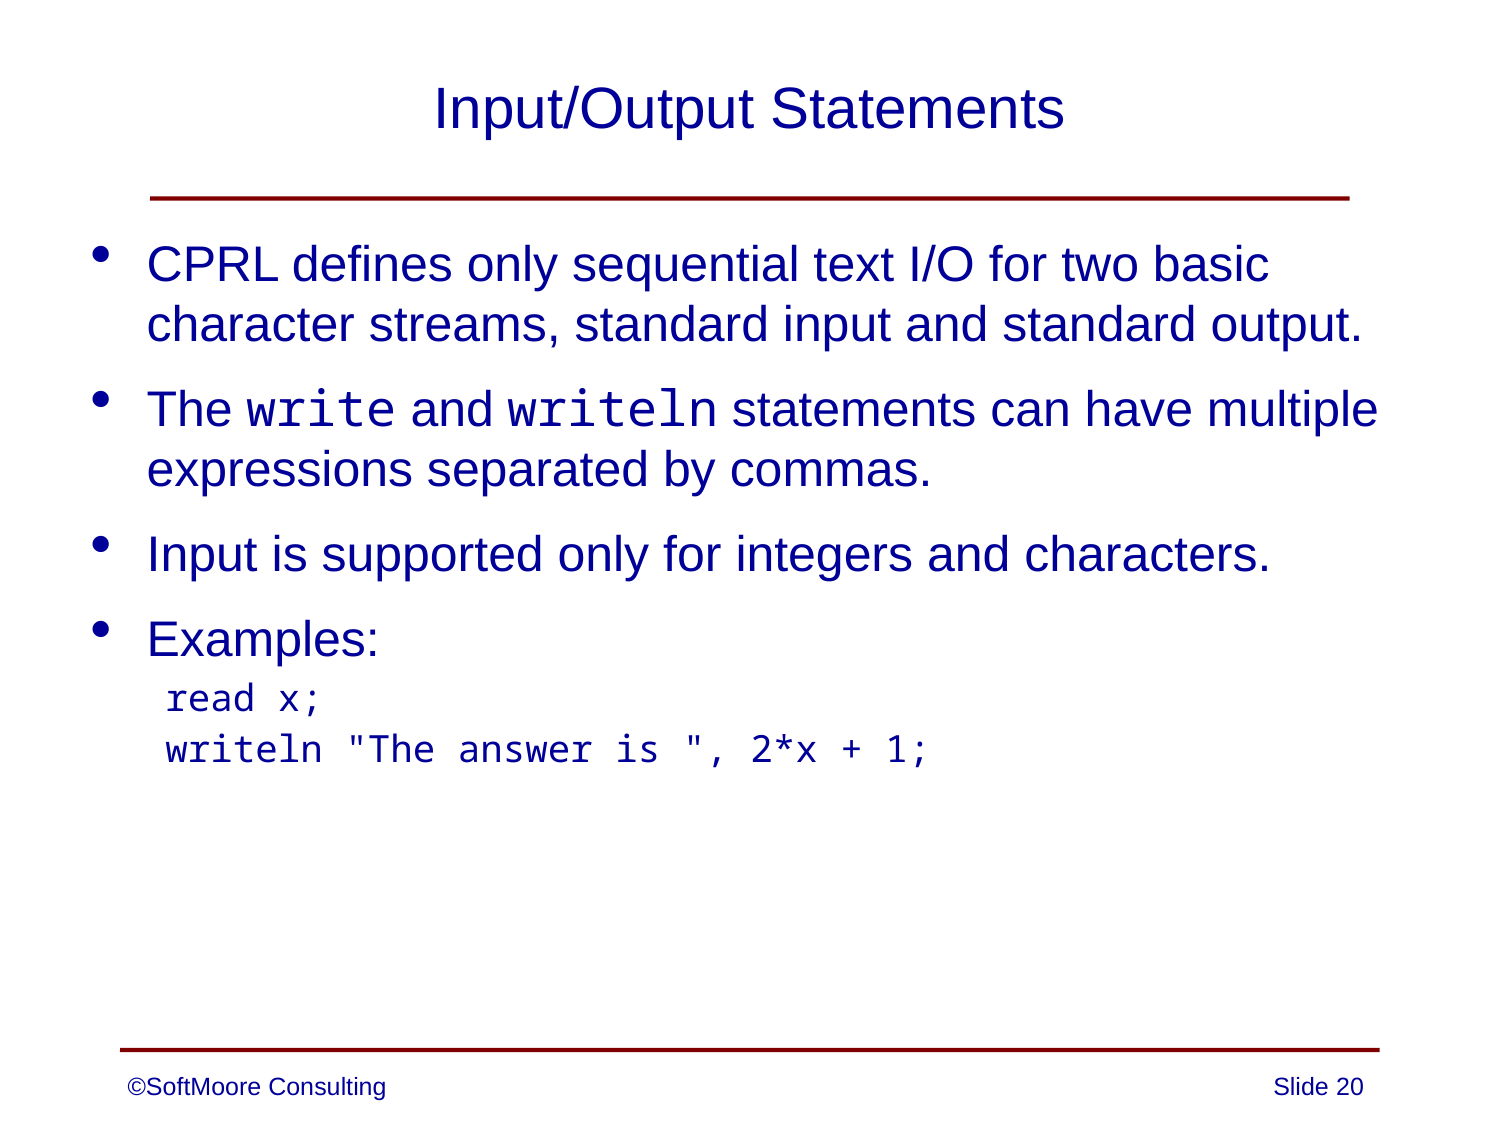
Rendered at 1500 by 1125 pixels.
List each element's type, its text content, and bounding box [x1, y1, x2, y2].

slide_number Slide 20 [1078, 1061, 1380, 1109]
list CPRL defines only sequential text I/O for two basic character streams, standard input and standard output. The write and writeln statements can have multiple expressions separated by commas. Input is supported only for integers and characters. Examples: read x; writeln "The answer is ", 2*x + 1; [74, 223, 1425, 1034]
title Input/Output Statements [149, 22, 1350, 188]
footer ©SoftMoore Consulting [111, 1061, 563, 1109]
